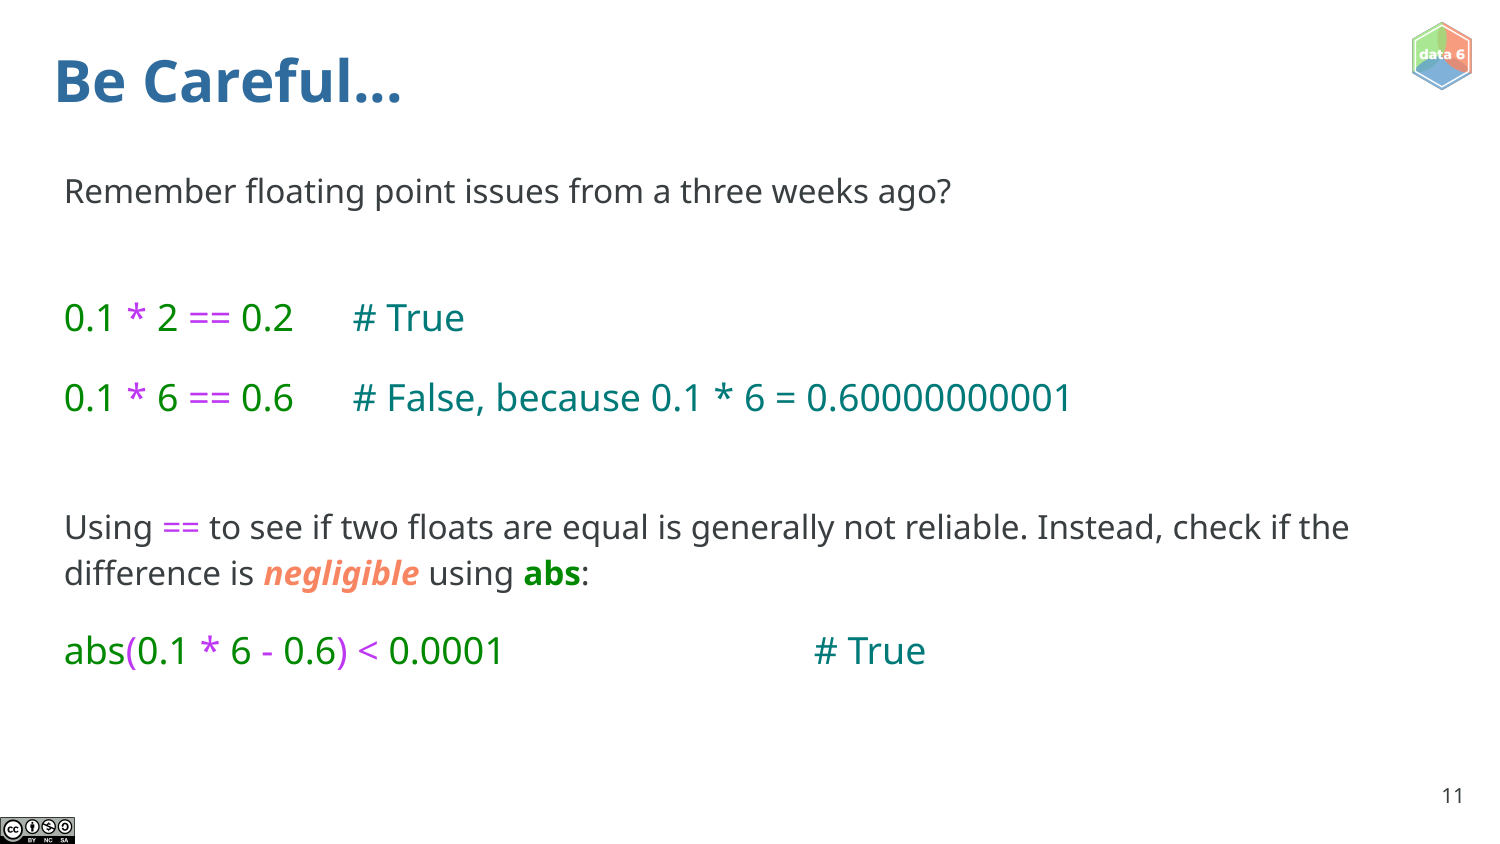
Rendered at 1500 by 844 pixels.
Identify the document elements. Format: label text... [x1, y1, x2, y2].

picture [1404, 18, 1480, 94]
list Remember floating point issues from a three weeks ago? 0.1 * 2 == 0.2 # True 0.1 * 6 == 0.6 # False, because 0.1 * 6 = 0.60000000001 [48, 149, 1467, 436]
title Be Careful... [38, 29, 1255, 94]
picture [0, 817, 75, 844]
text_box Using == to see if two floats are equal is generally not reliable. Instead, check if the difference is negligible using abs: abs(0.1 * 6 - 0.6) < 0.0001 # True [48, 485, 1422, 688]
slide_number ‹#› [1389, 764, 1480, 830]
